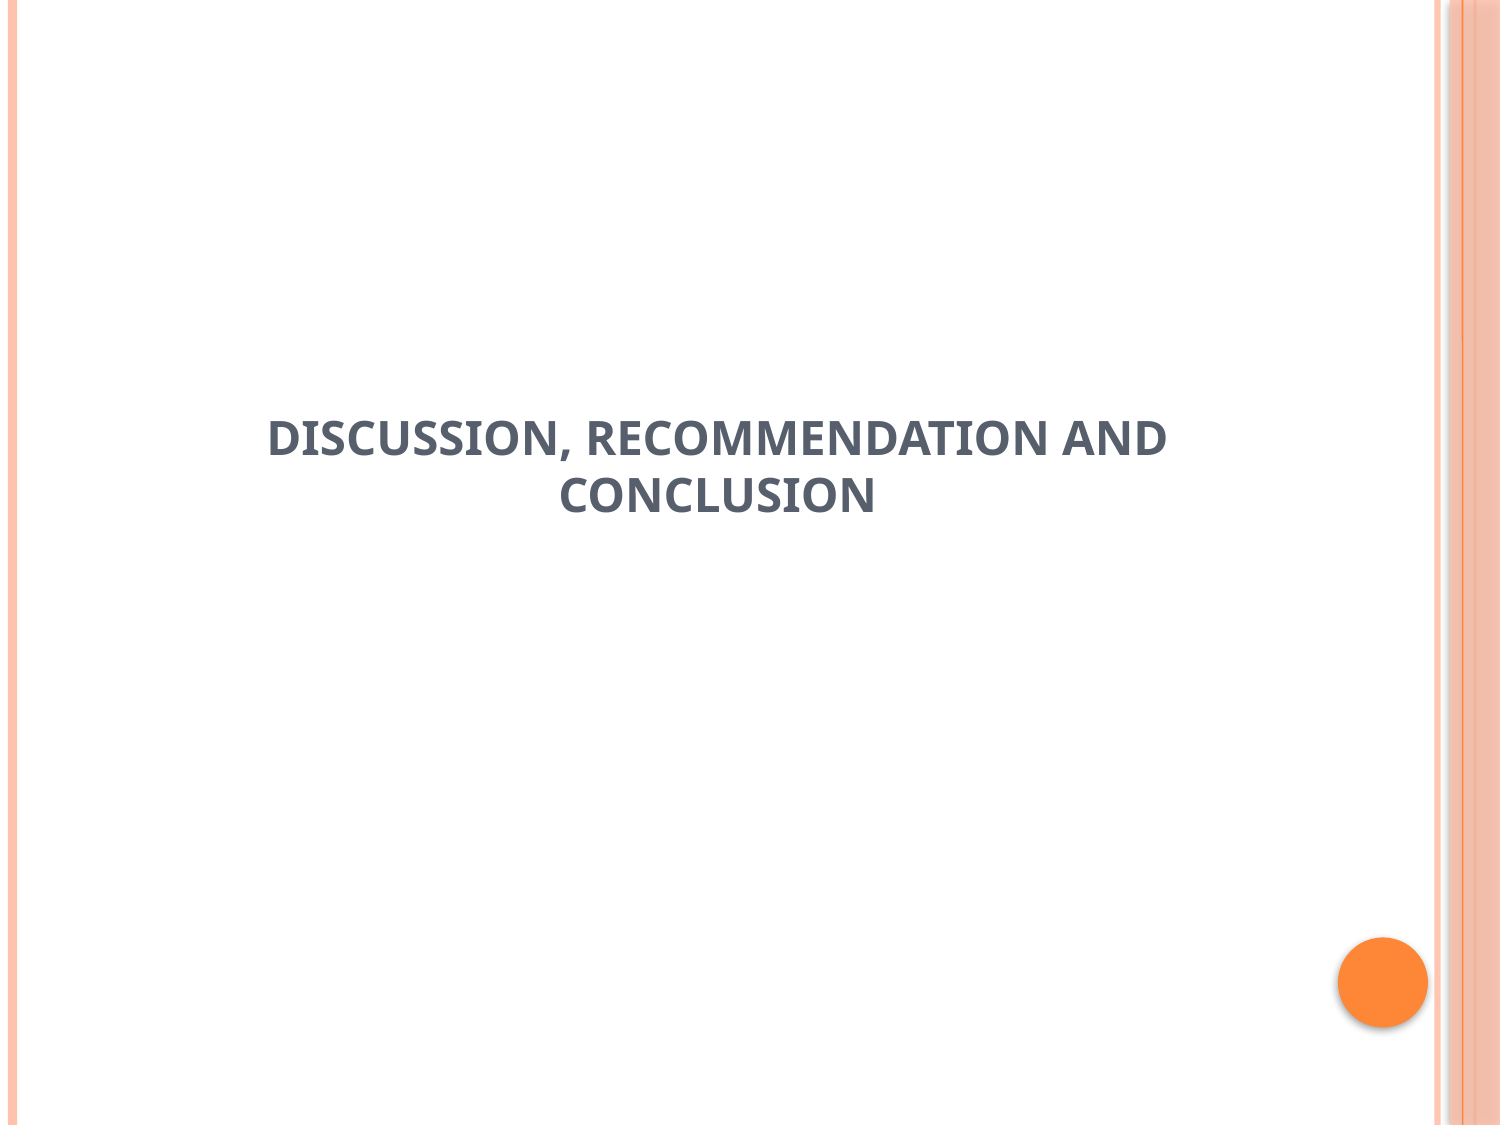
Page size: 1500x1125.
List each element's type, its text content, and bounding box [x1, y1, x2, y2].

title Discussion, Recommendation and Conclusion [105, 398, 1331, 586]
